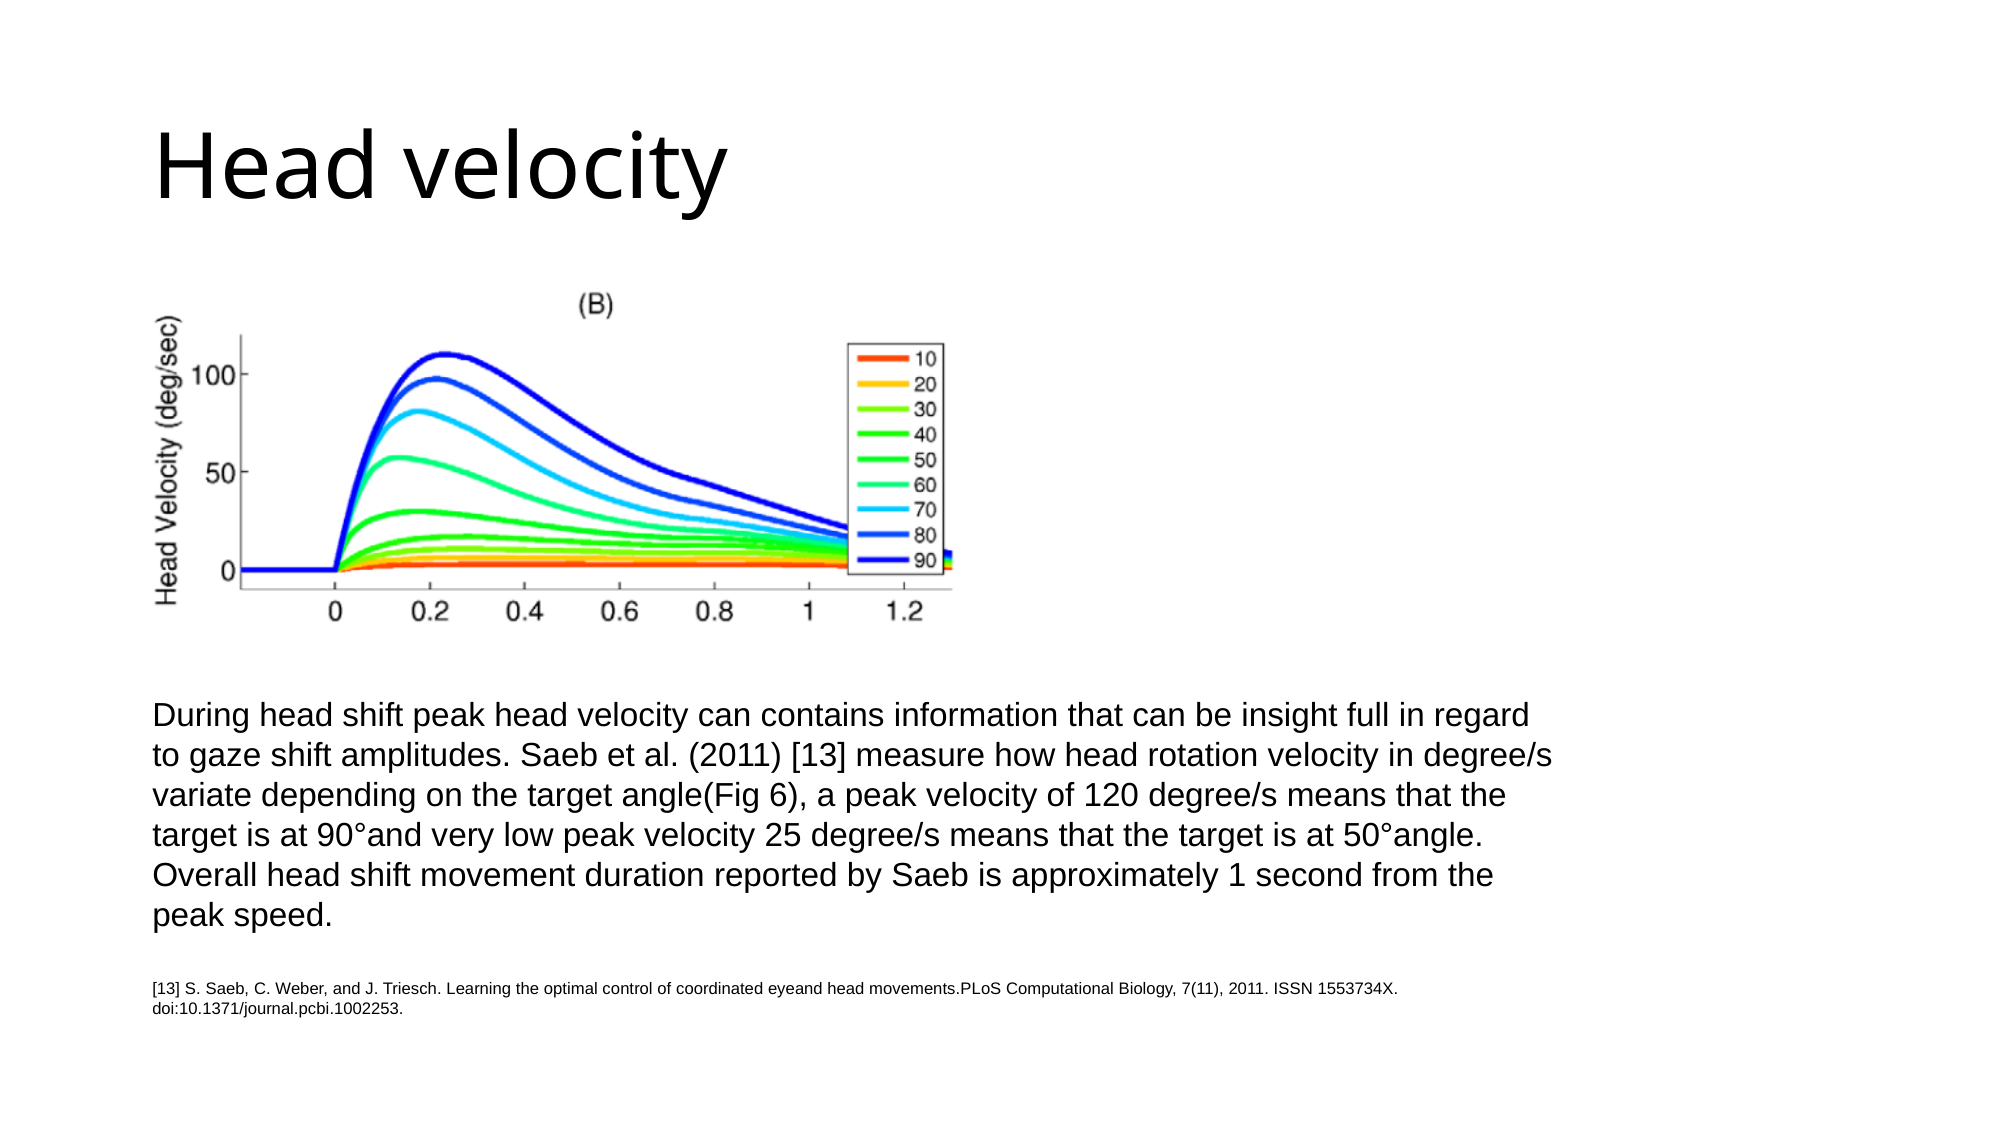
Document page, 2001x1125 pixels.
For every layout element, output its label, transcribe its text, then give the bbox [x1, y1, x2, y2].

picture [137, 277, 974, 643]
title Head velocity [137, 59, 1863, 278]
text_box During head shift peak head velocity can contains information that can be insight full in regard to gaze shift amplitudes. Saeb et al. (2011) [13] measure how head rotation velocity in degree/s variate depending on the target angle(Fig 6), a peak velocity of 120 degree/s means that the target is at 90°and very low peak velocity 25 degree/s means that the target is at 50°angle. Overall head shift movement duration reported by Saeb is approximately 1 second from the peak speed. [13] S. Saeb, C. Weber, and J. Triesch. Learning the optimal control of coordinated eyeand head movements.PLoS Computational Biology, 7(11), 2011. ISSN 1553734X. doi:10.1371/journal.pcbi.1002253. [137, 686, 1573, 1071]
